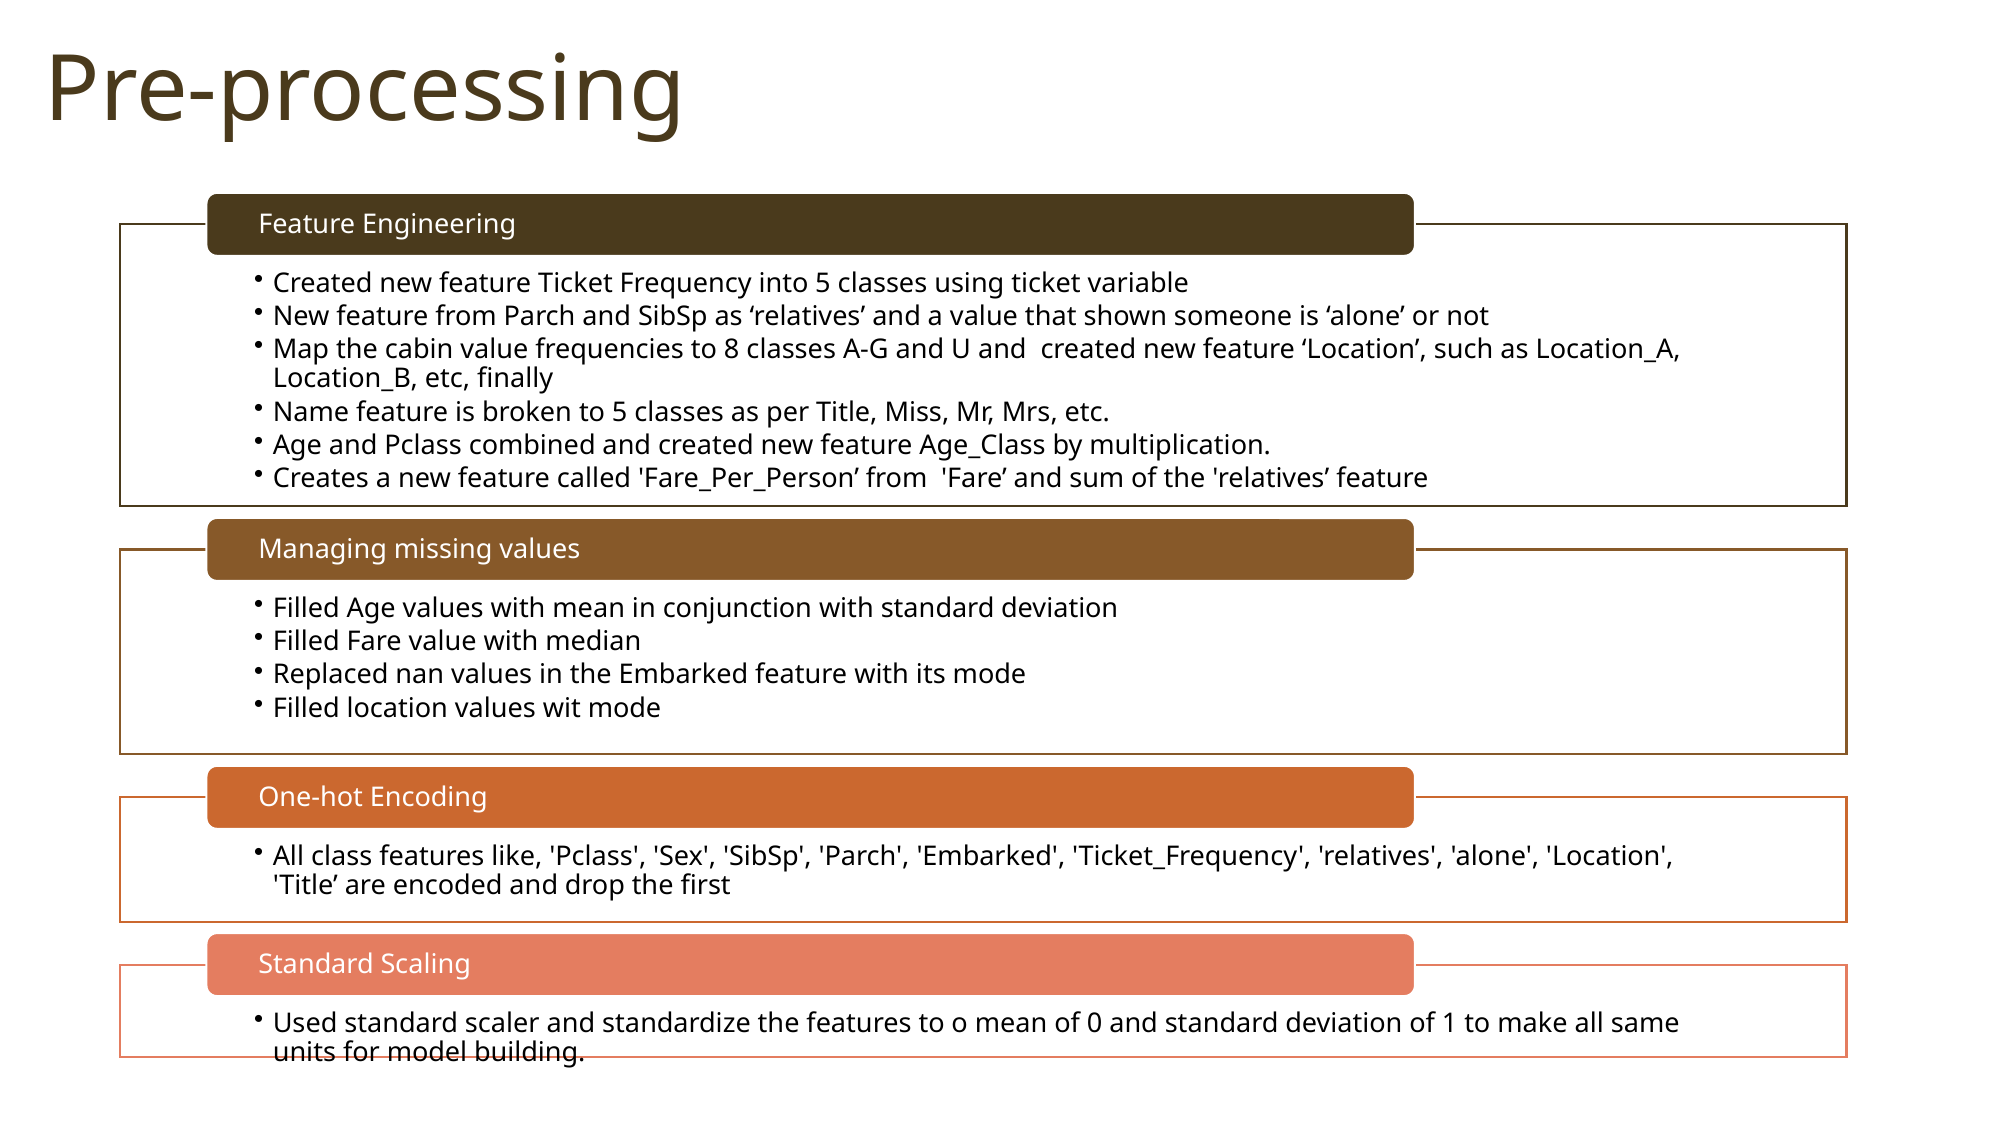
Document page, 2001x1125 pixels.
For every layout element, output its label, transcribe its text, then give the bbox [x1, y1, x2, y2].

title Pre-processing [0, 4, 732, 177]
slide_number 7 [1510, 1042, 1961, 1103]
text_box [120, 176, 1847, 1074]
